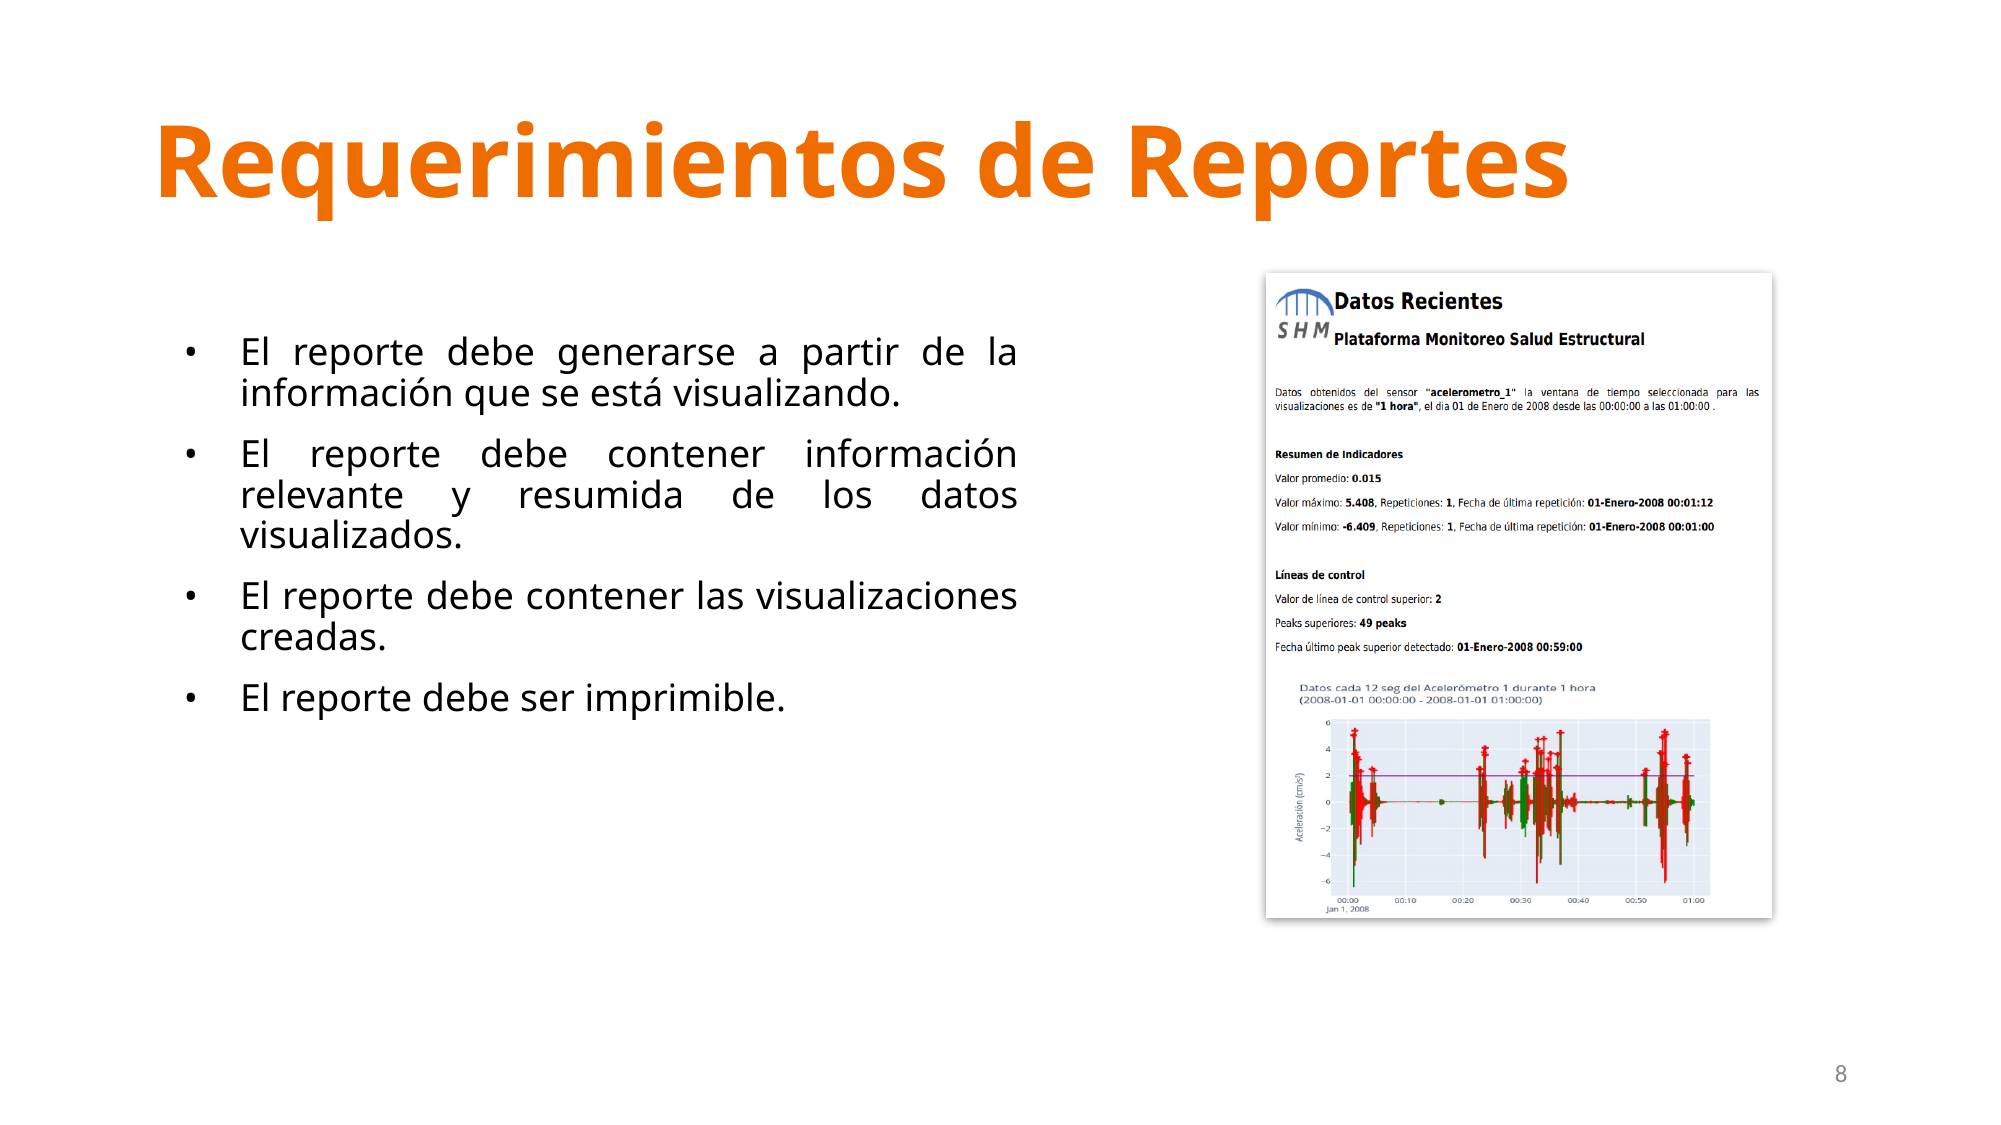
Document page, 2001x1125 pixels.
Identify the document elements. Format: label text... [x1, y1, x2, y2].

slide_number ‹#› [1412, 1042, 1863, 1103]
title Requerimientos de Reportes [137, 56, 1863, 274]
picture [1266, 273, 1773, 918]
list El reporte debe generarse a partir de la información que se está visualizando. El reporte debe contener información relevante y resumida de los datos visualizados. El reporte debe contener las visualizaciones creadas. El reporte debe ser imprimible. [150, 325, 1034, 921]
